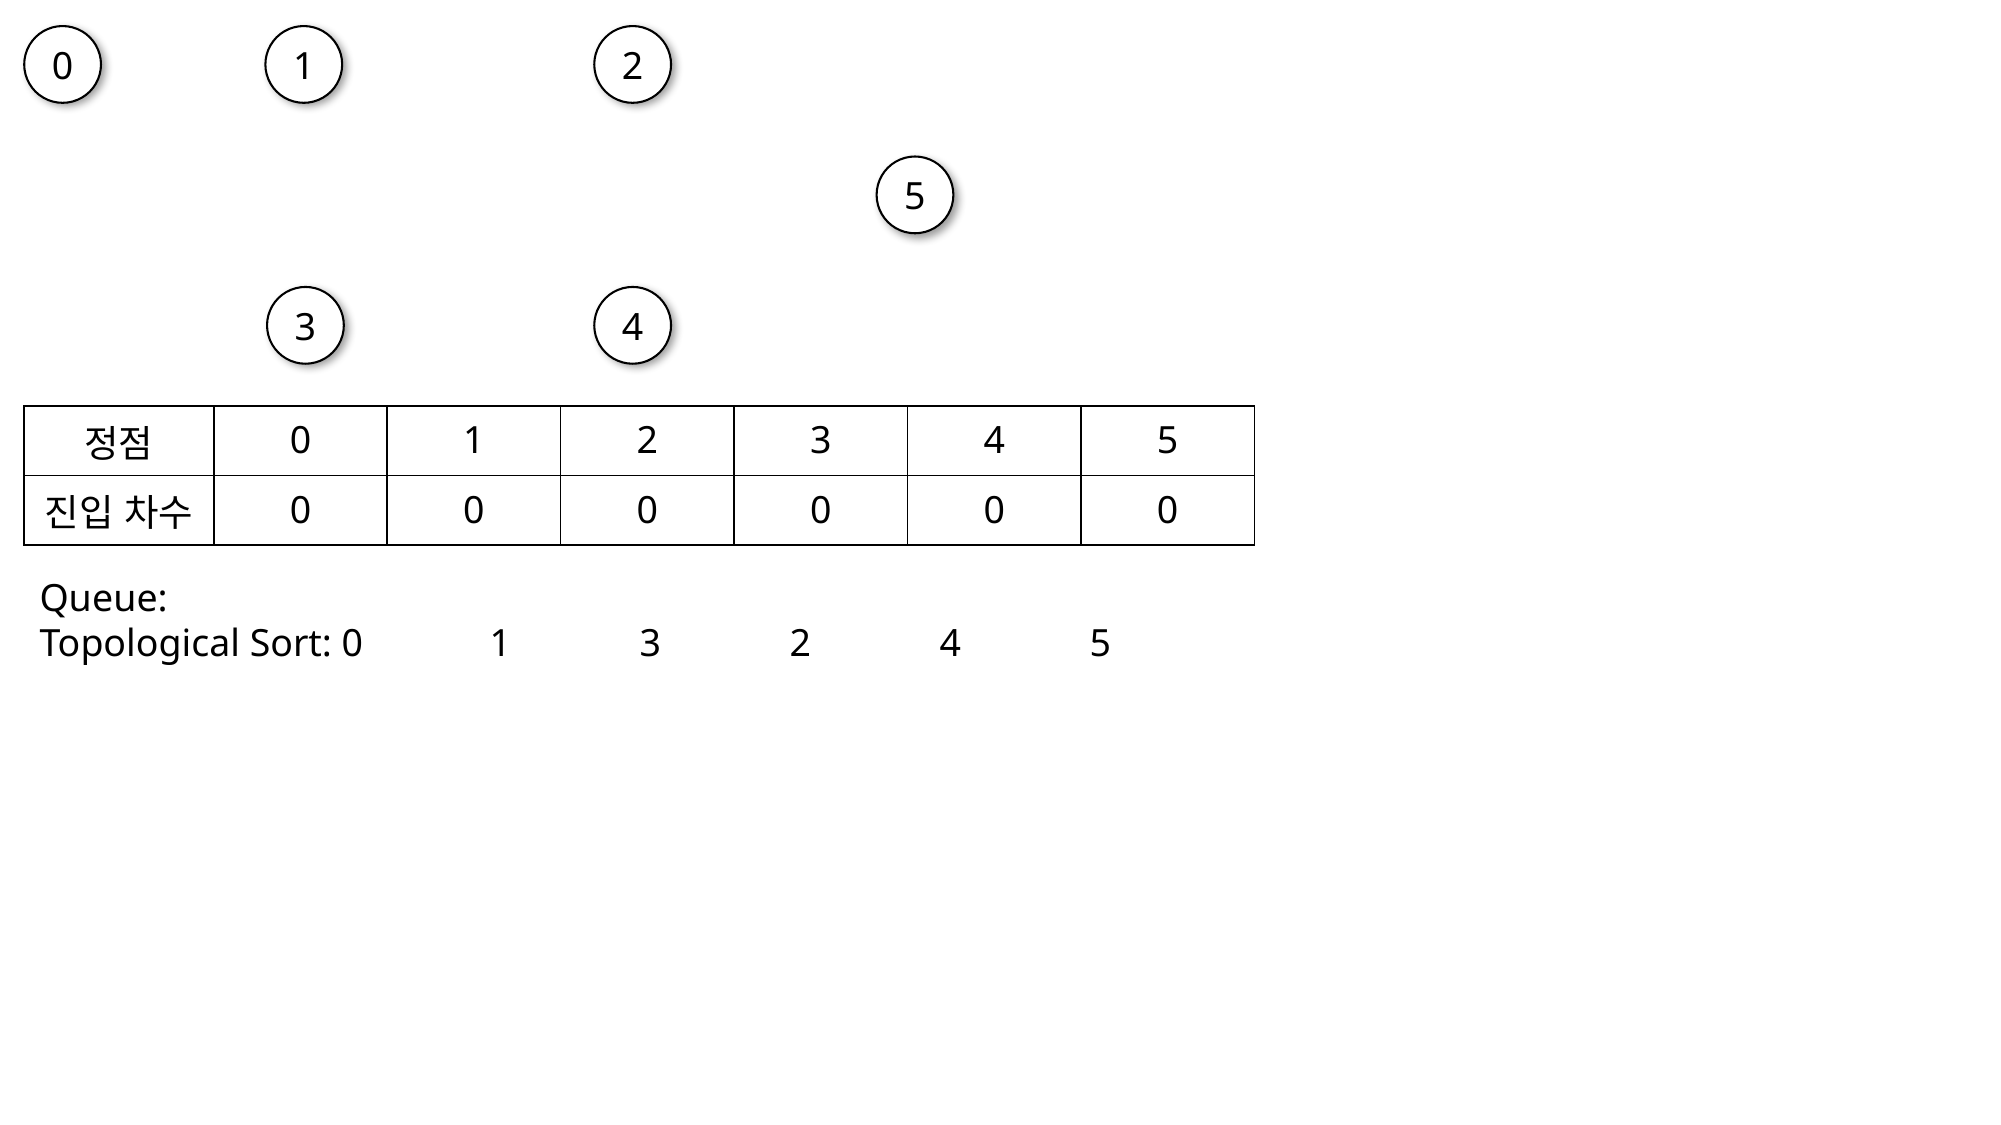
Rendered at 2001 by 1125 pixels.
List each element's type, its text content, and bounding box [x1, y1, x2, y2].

text_box Queue: Topological Sort: 0 1 3 2 4 5 [24, 566, 1757, 672]
table_cell 0 [215, 476, 386, 544]
table_cell 0 [735, 476, 907, 544]
table_header 1 [388, 407, 560, 475]
table_header 3 [735, 407, 907, 475]
table_cell 진입 차수 [25, 476, 213, 544]
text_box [24, 26, 954, 364]
table_header 0 [215, 407, 386, 475]
table_header 2 [561, 407, 733, 475]
table_cell 0 [388, 476, 560, 544]
table_header 정점 [25, 407, 213, 475]
table_header 4 [908, 407, 1080, 475]
table_cell 0 [561, 476, 733, 544]
table_cell 0 [908, 476, 1080, 544]
table_cell 0 [1082, 476, 1254, 544]
table_header 5 [1082, 407, 1254, 475]
